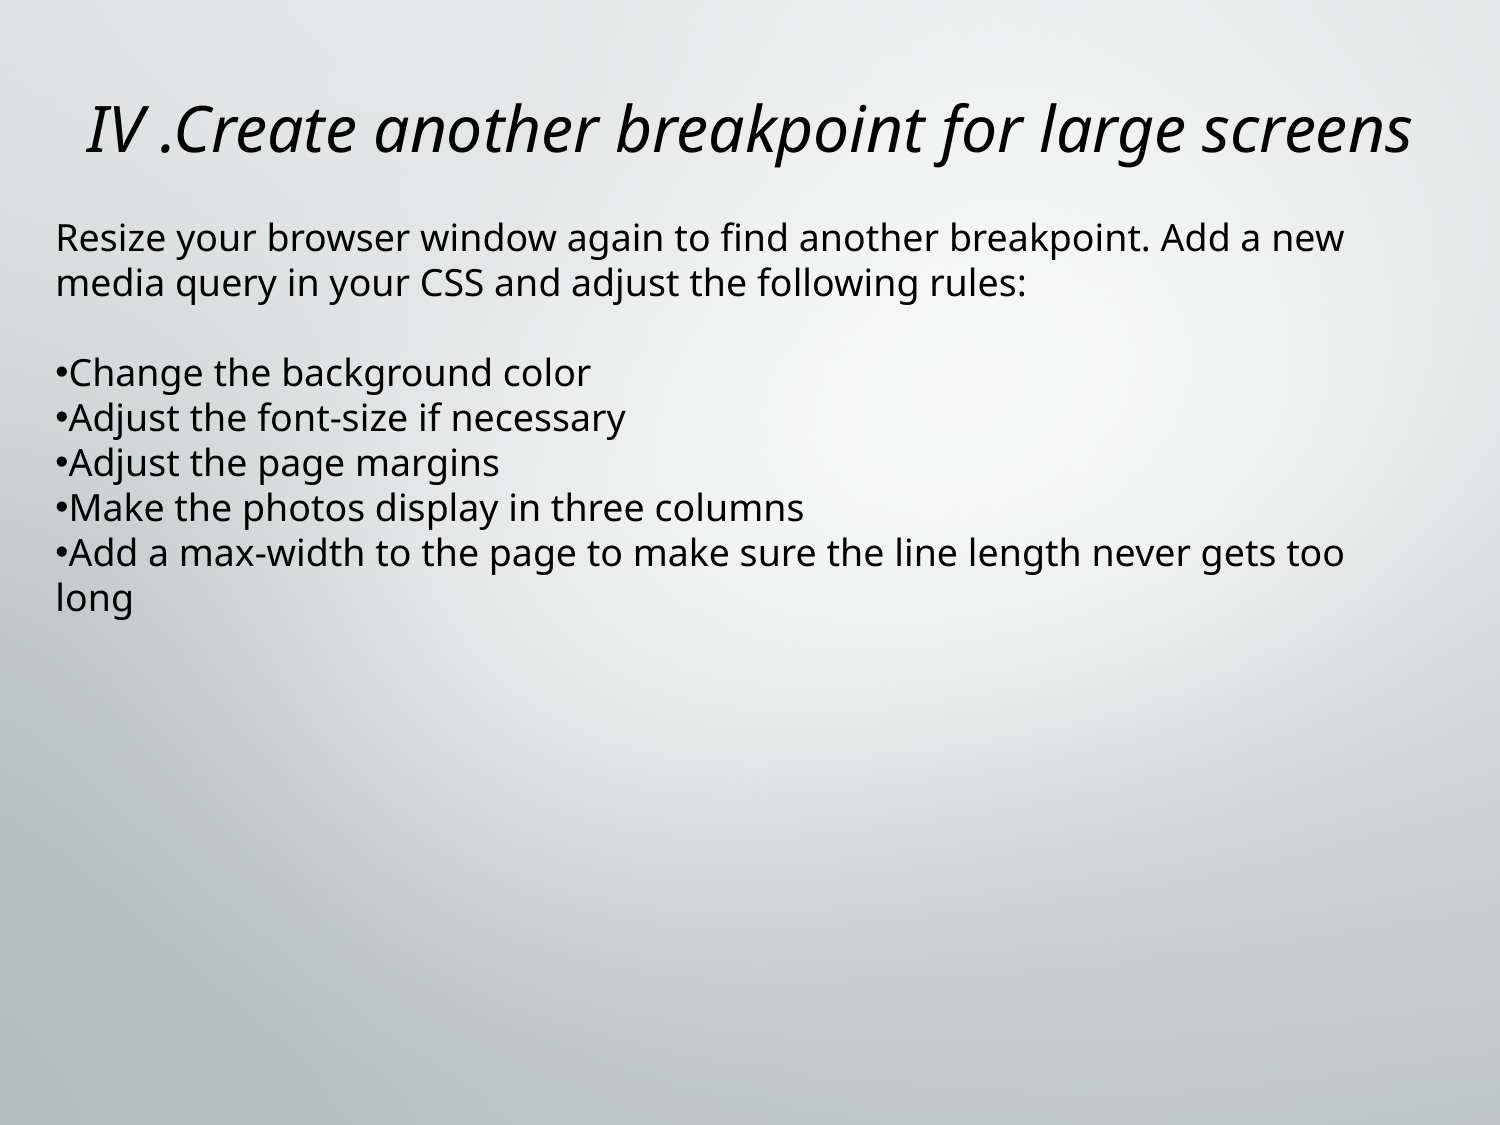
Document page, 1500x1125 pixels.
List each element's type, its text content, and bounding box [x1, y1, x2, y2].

text_box Resize your browser window again to find another breakpoint. Add a new media query in your CSS and adjust the following rules: Change the background color Adjust the font-size if necessary Adjust the page margins Make the photos display in three columns Add a max-width to the page to make sure the line length never gets too long [40, 206, 1445, 627]
title IV .Create another breakpoint for large screens [68, 47, 1432, 206]
